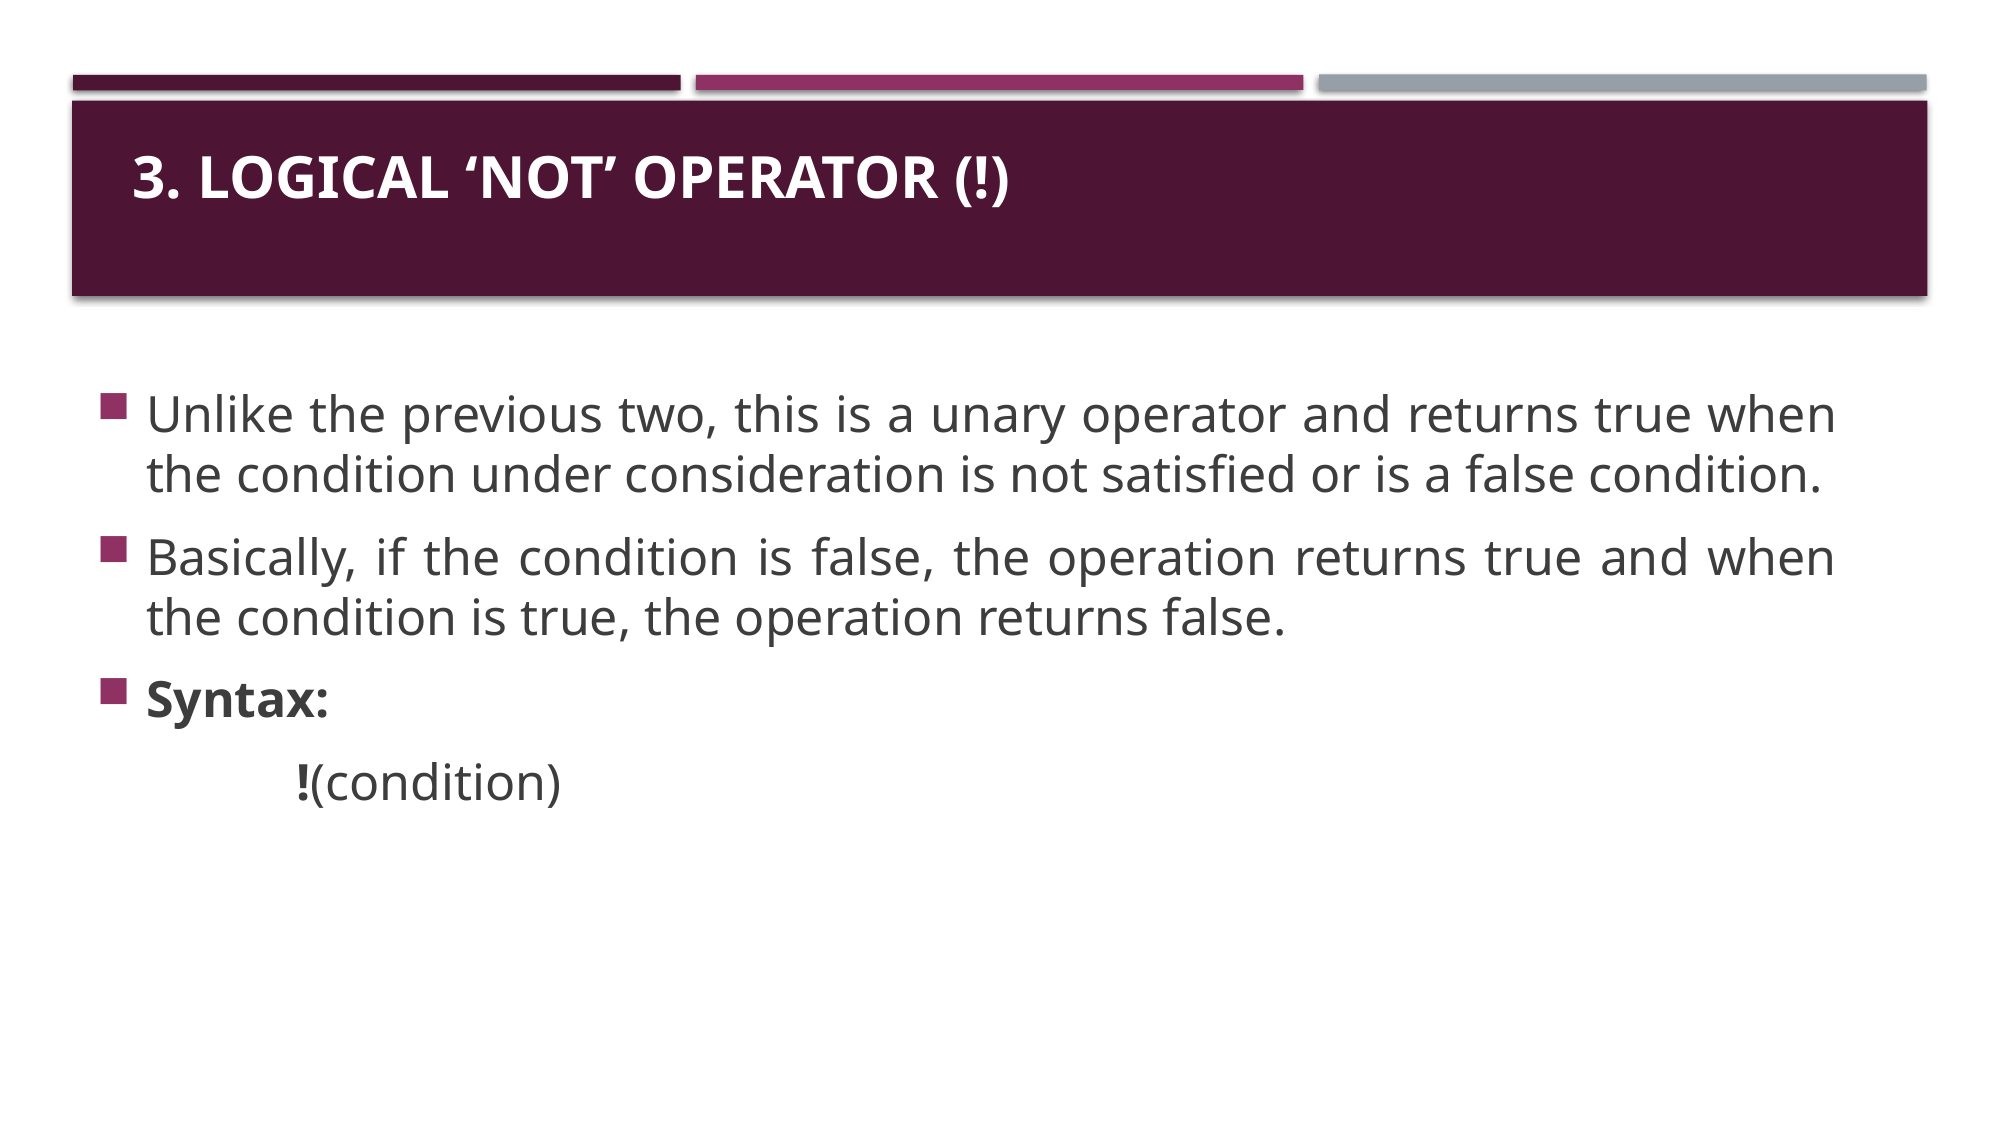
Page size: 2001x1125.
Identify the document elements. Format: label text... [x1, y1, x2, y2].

title 3. Logical ‘NOT’ Operator (!) [117, 99, 1468, 287]
list Unlike the previous two, this is a unary operator and returns true when the condition under consideration is not satisfied or is a false condition. Basically, if the condition is false, the operation returns true and when the condition is true, the operation returns false. Syntax: !(condition) [80, 287, 1854, 988]
